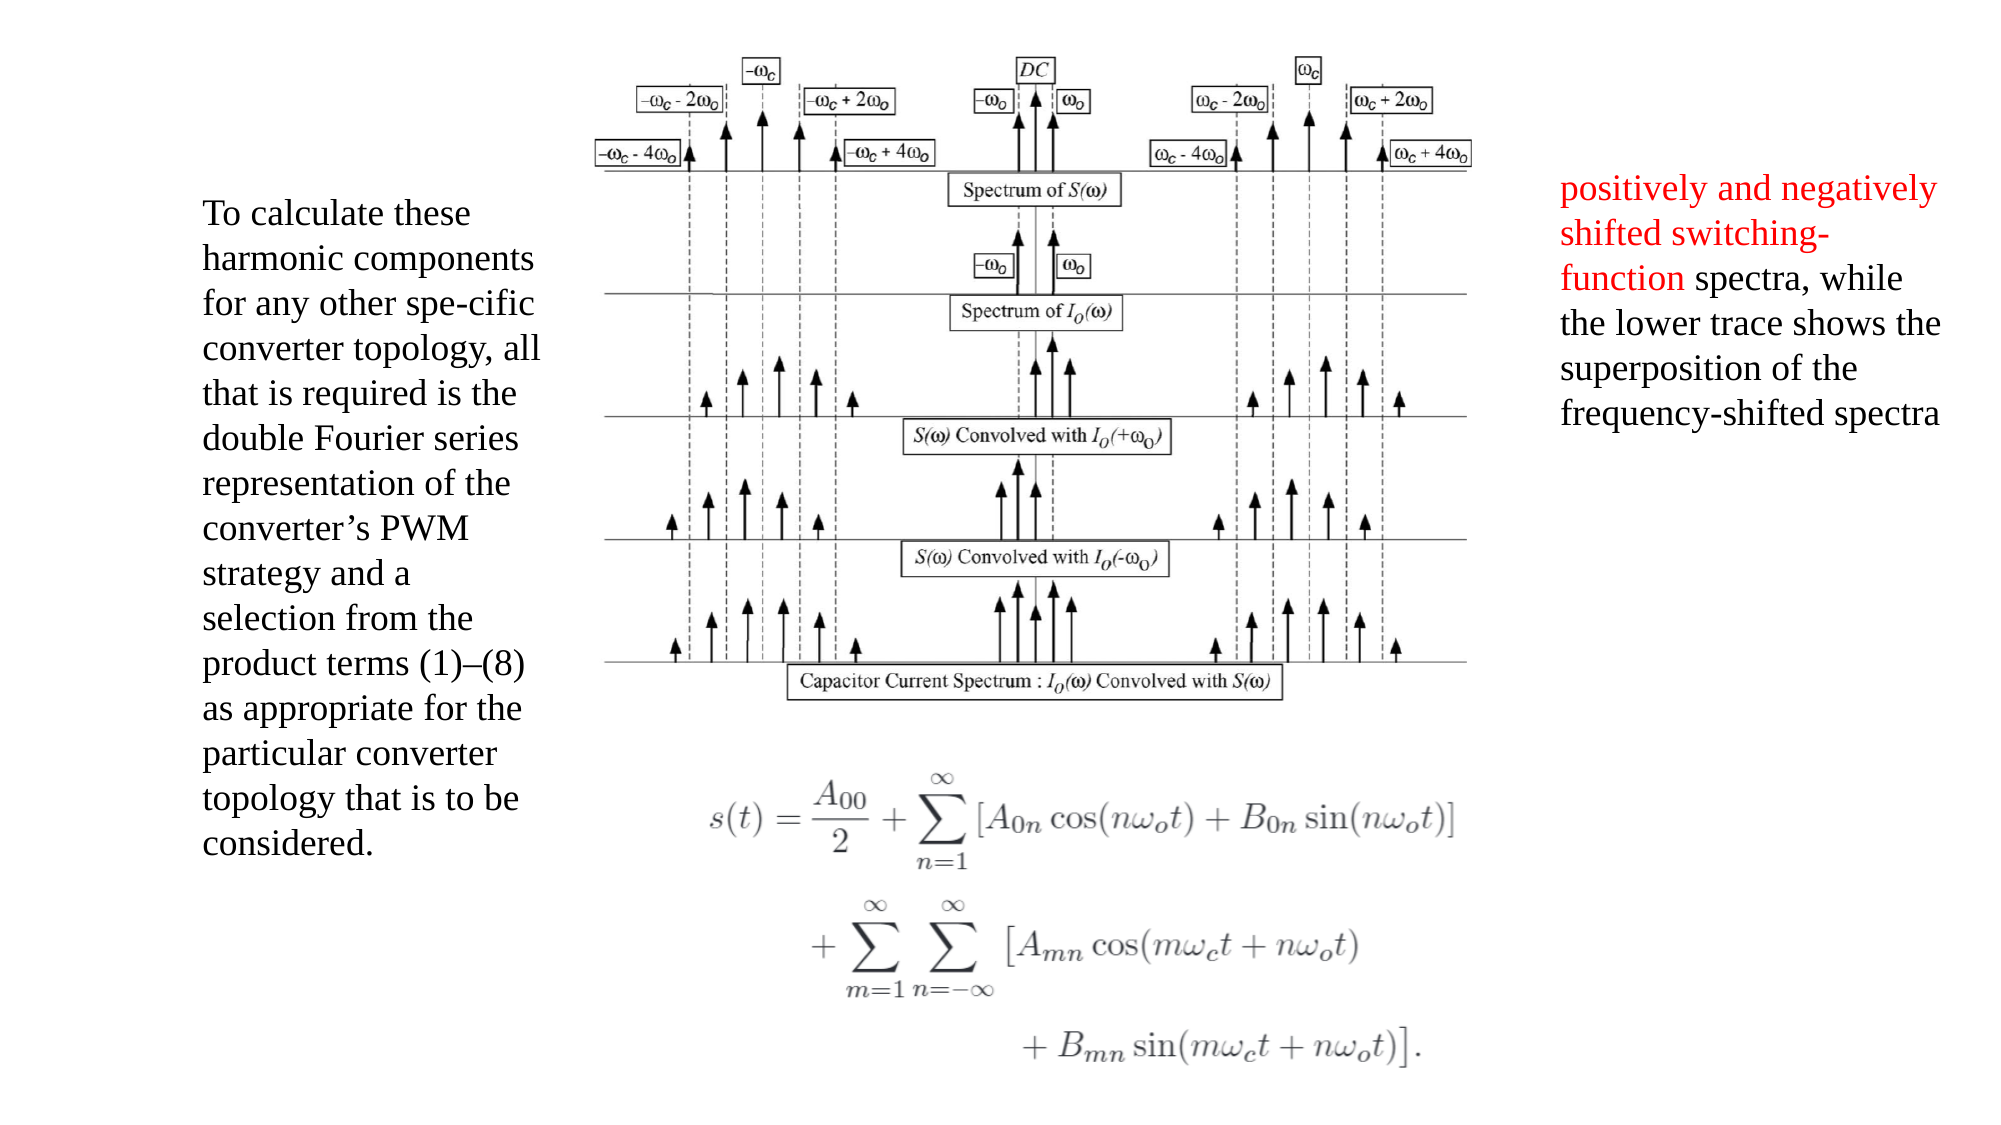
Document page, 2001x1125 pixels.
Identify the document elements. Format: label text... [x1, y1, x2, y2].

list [520, 0, 1608, 714]
text_box positively and negatively shifted switching-function spectra, while the lower trace shows the superposition of the frequency-shifted spectra [1608, 155, 1958, 441]
picture [586, 740, 1474, 1096]
text_box To calculate these harmonic components for any other spe-cific converter topology, all that is required is the double Fourier series representation of the converter’s PWM strategy and a selection from the product terms (1)–(8) as appropriate for the particular converter topology that is to be considered. [187, 180, 566, 871]
